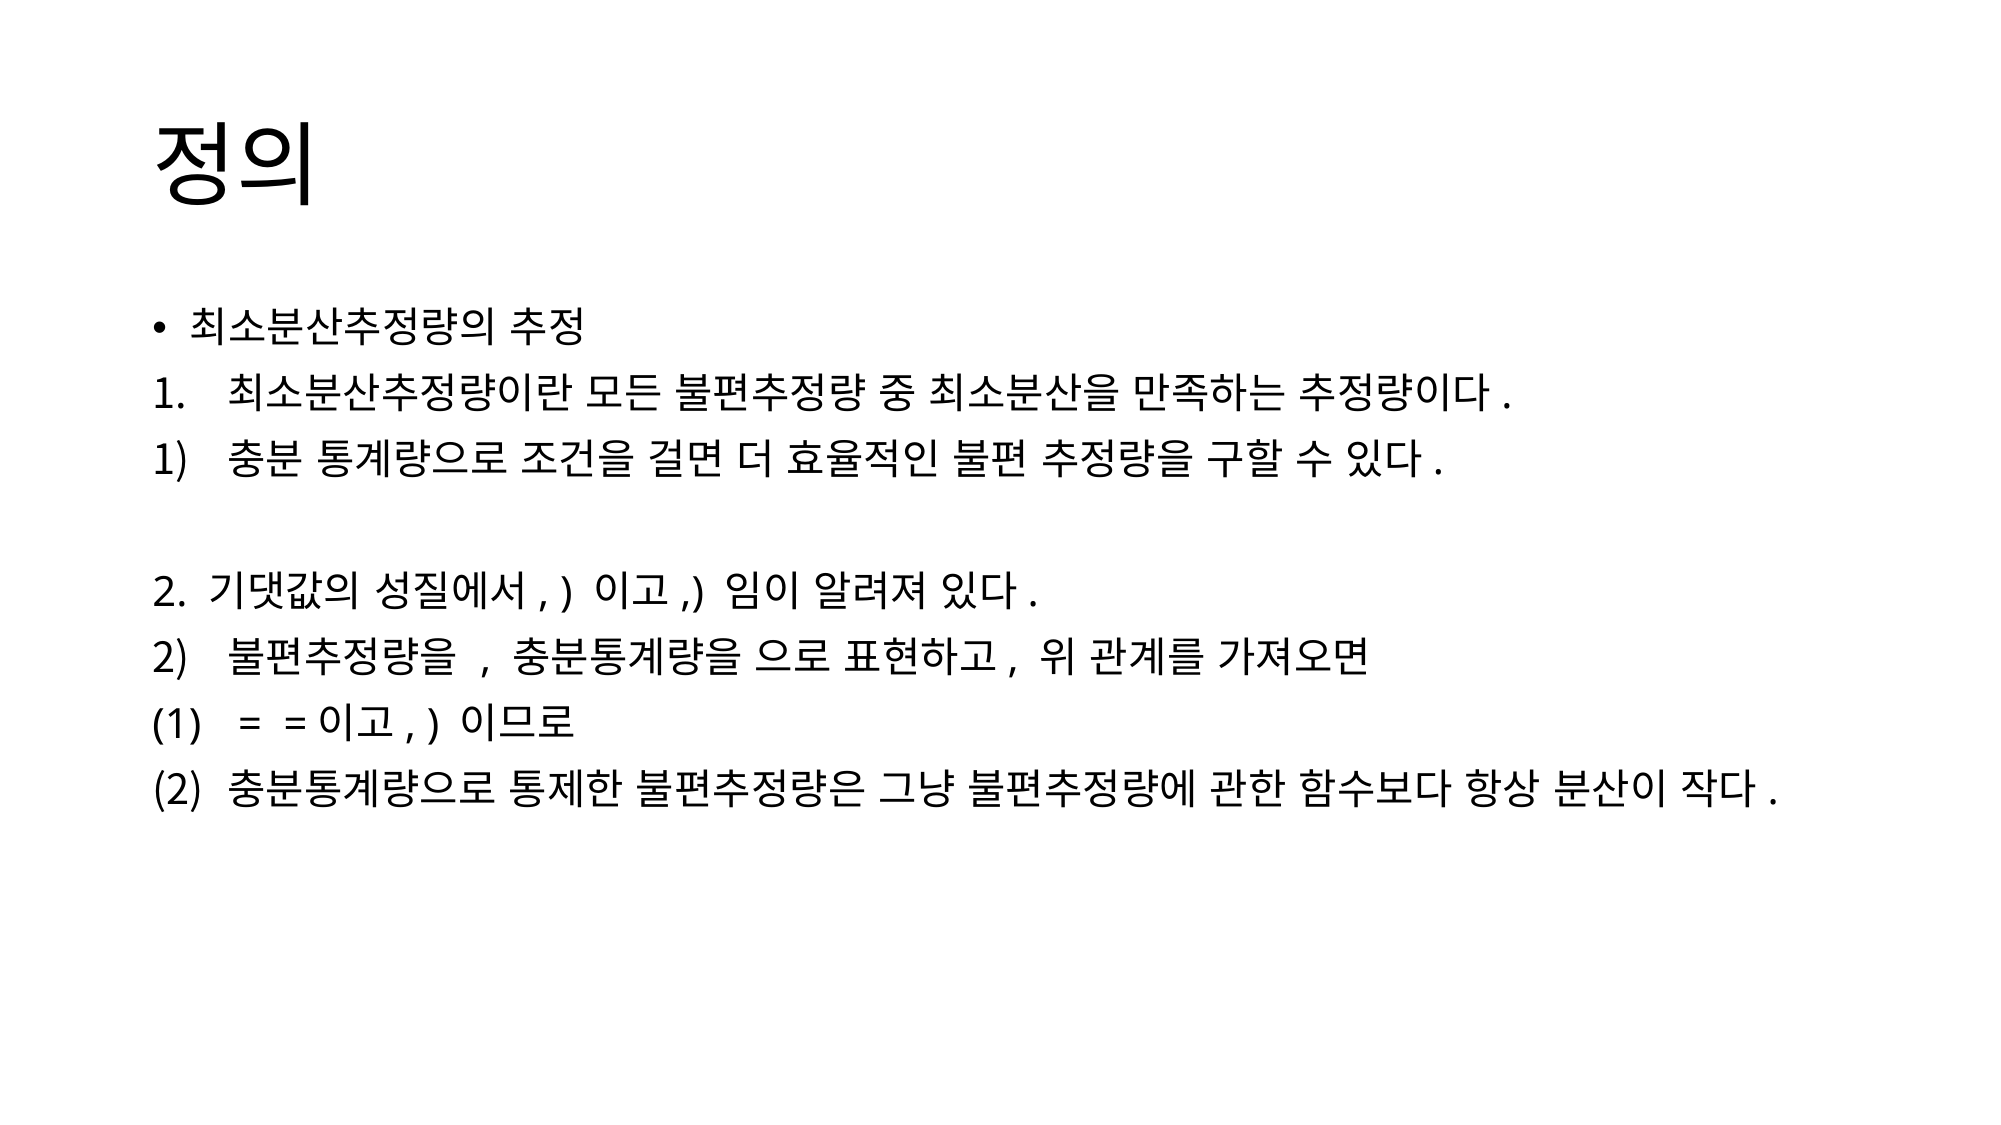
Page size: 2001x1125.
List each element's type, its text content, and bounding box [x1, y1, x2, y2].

title 정의 [137, 59, 1863, 278]
